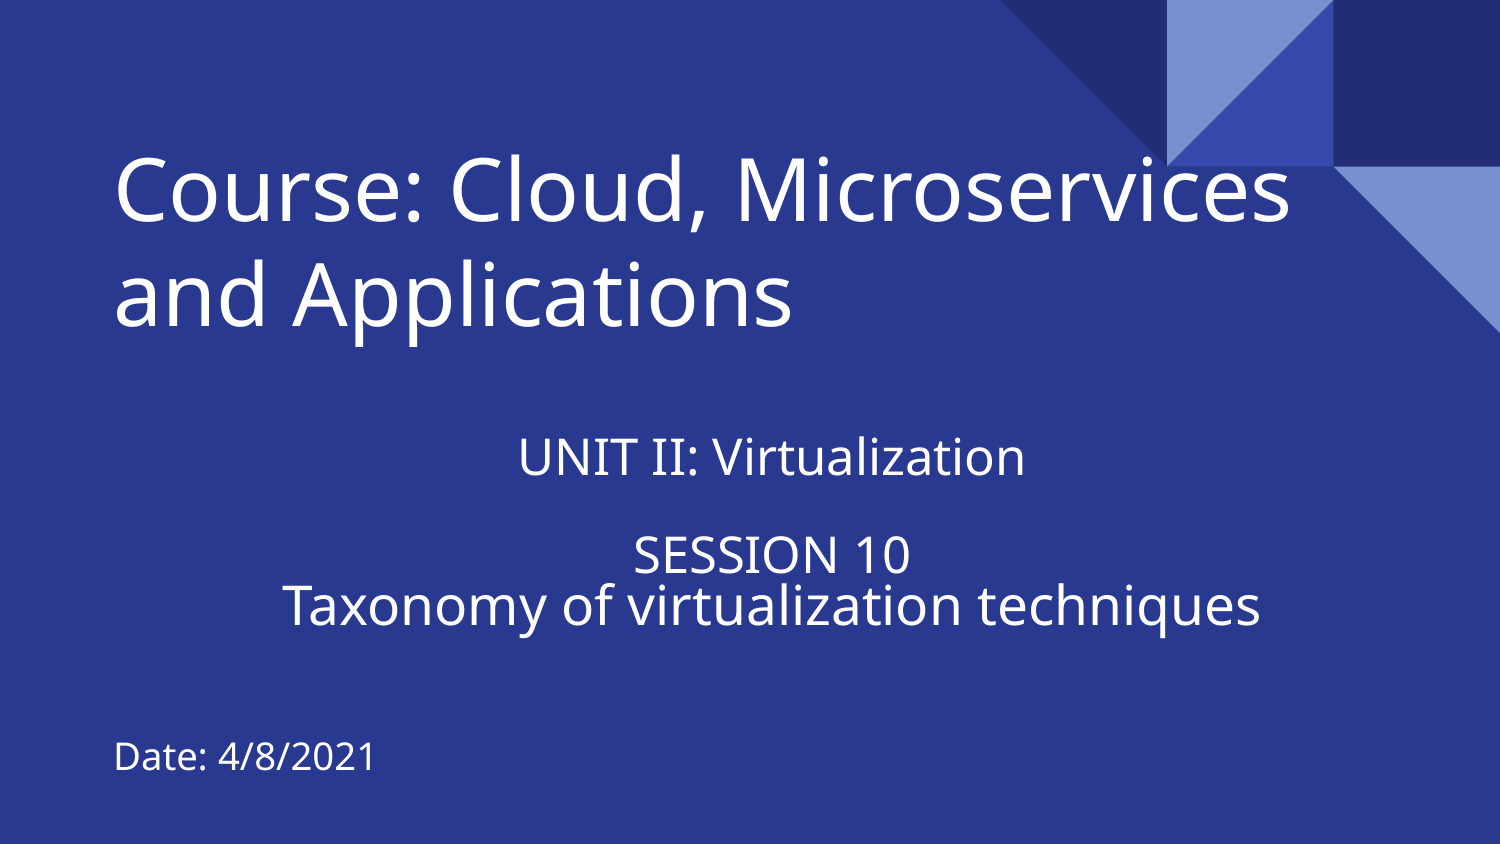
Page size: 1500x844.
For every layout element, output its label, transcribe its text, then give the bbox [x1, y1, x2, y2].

title Course: Cloud, Microservices and Applications [98, 39, 1447, 359]
subtitle UNIT II: Virtualization SESSION 10 Taxonomy of virtualization techniques Date: 4/8/2021 [98, 421, 1447, 811]
